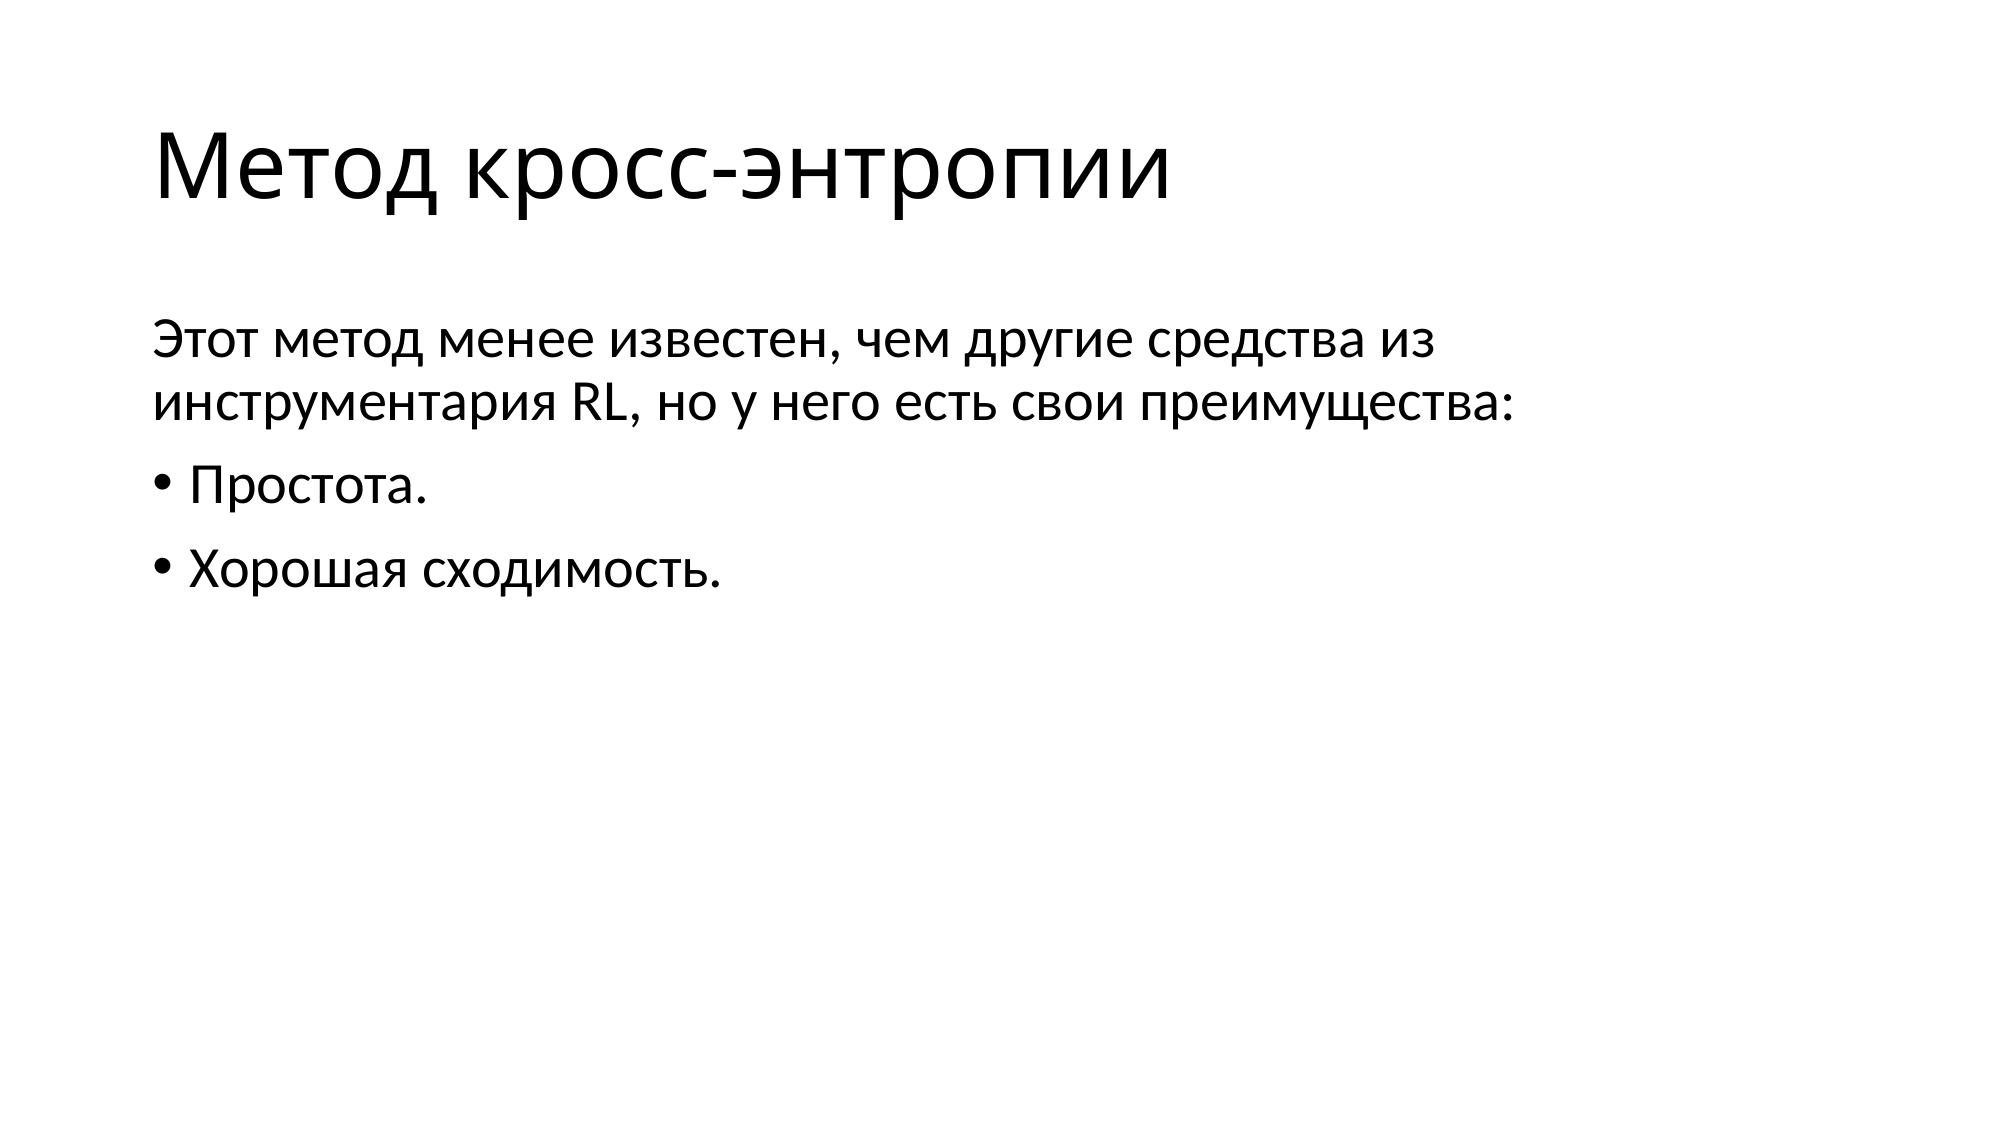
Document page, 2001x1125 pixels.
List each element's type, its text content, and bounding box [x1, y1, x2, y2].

list Этот метод менее известен, чем другие средства из инструментария RL, но у него есть свои преимущества: Простота. Хорошая сходимость. [137, 299, 1863, 1014]
title Метод кросс-энтропии [137, 59, 1863, 278]
